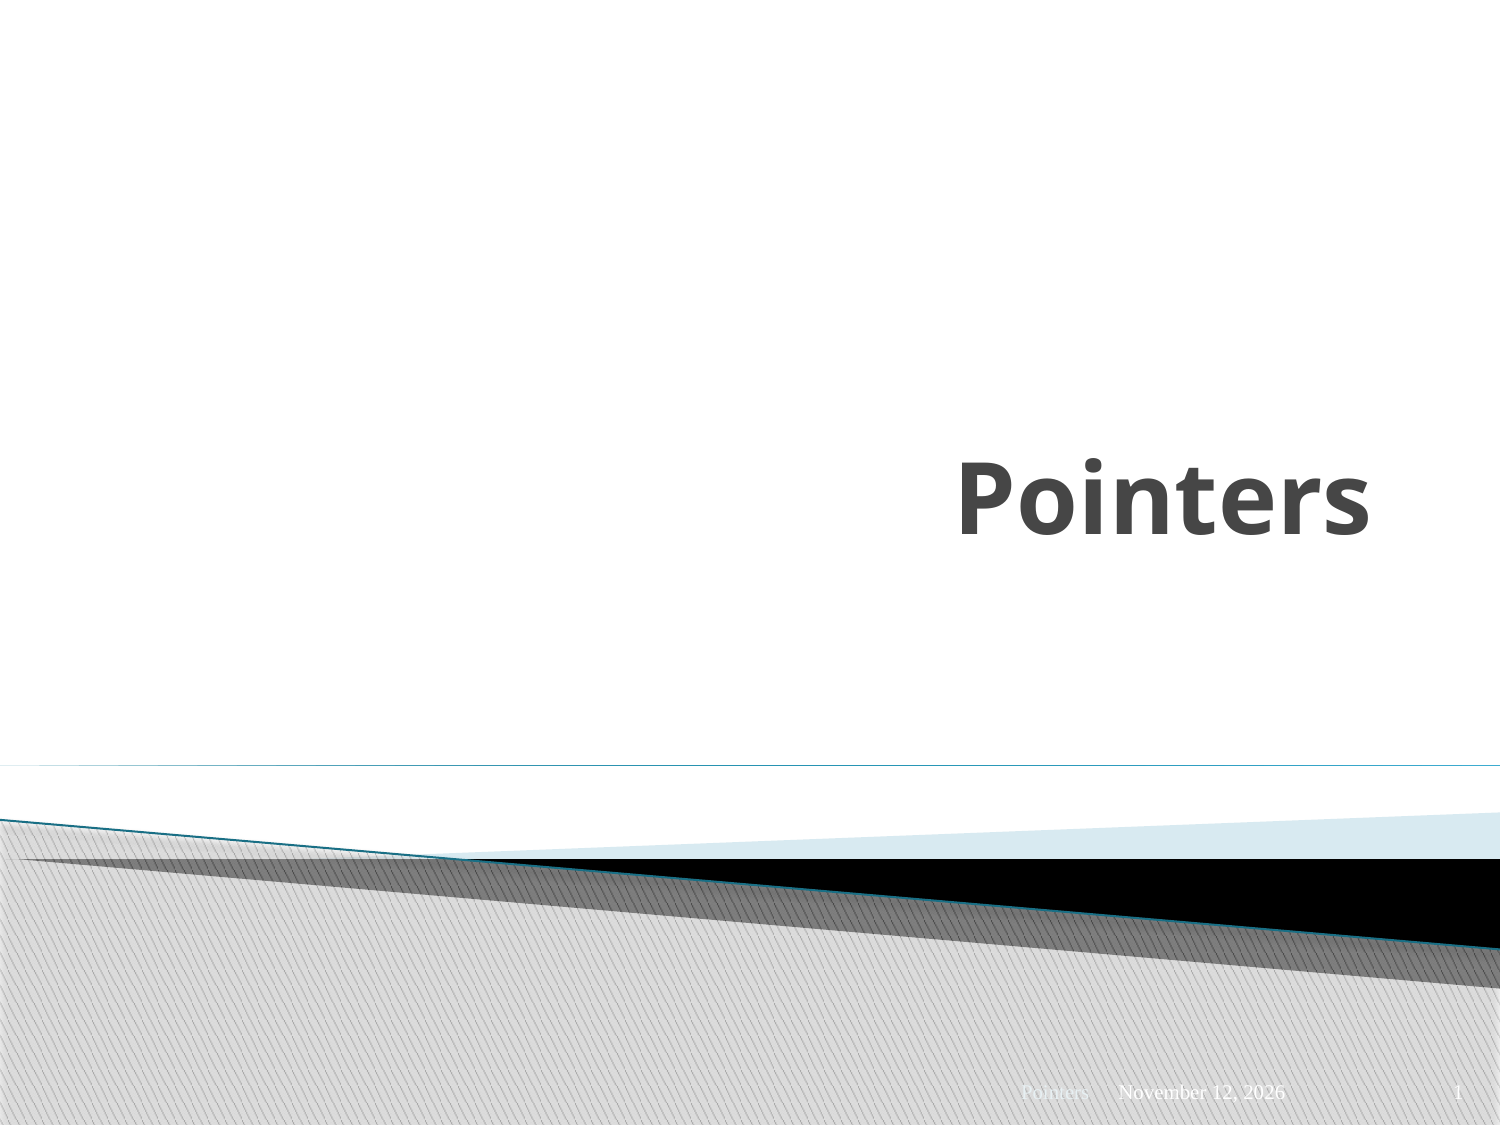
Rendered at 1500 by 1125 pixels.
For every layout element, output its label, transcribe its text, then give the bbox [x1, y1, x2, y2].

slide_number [1105, 1051, 1418, 1112]
footer Pointers [718, 1051, 1105, 1112]
title Pointers [112, 375, 1388, 563]
slide_number 1 [1418, 1051, 1479, 1112]
picture [5, 859, 1500, 989]
